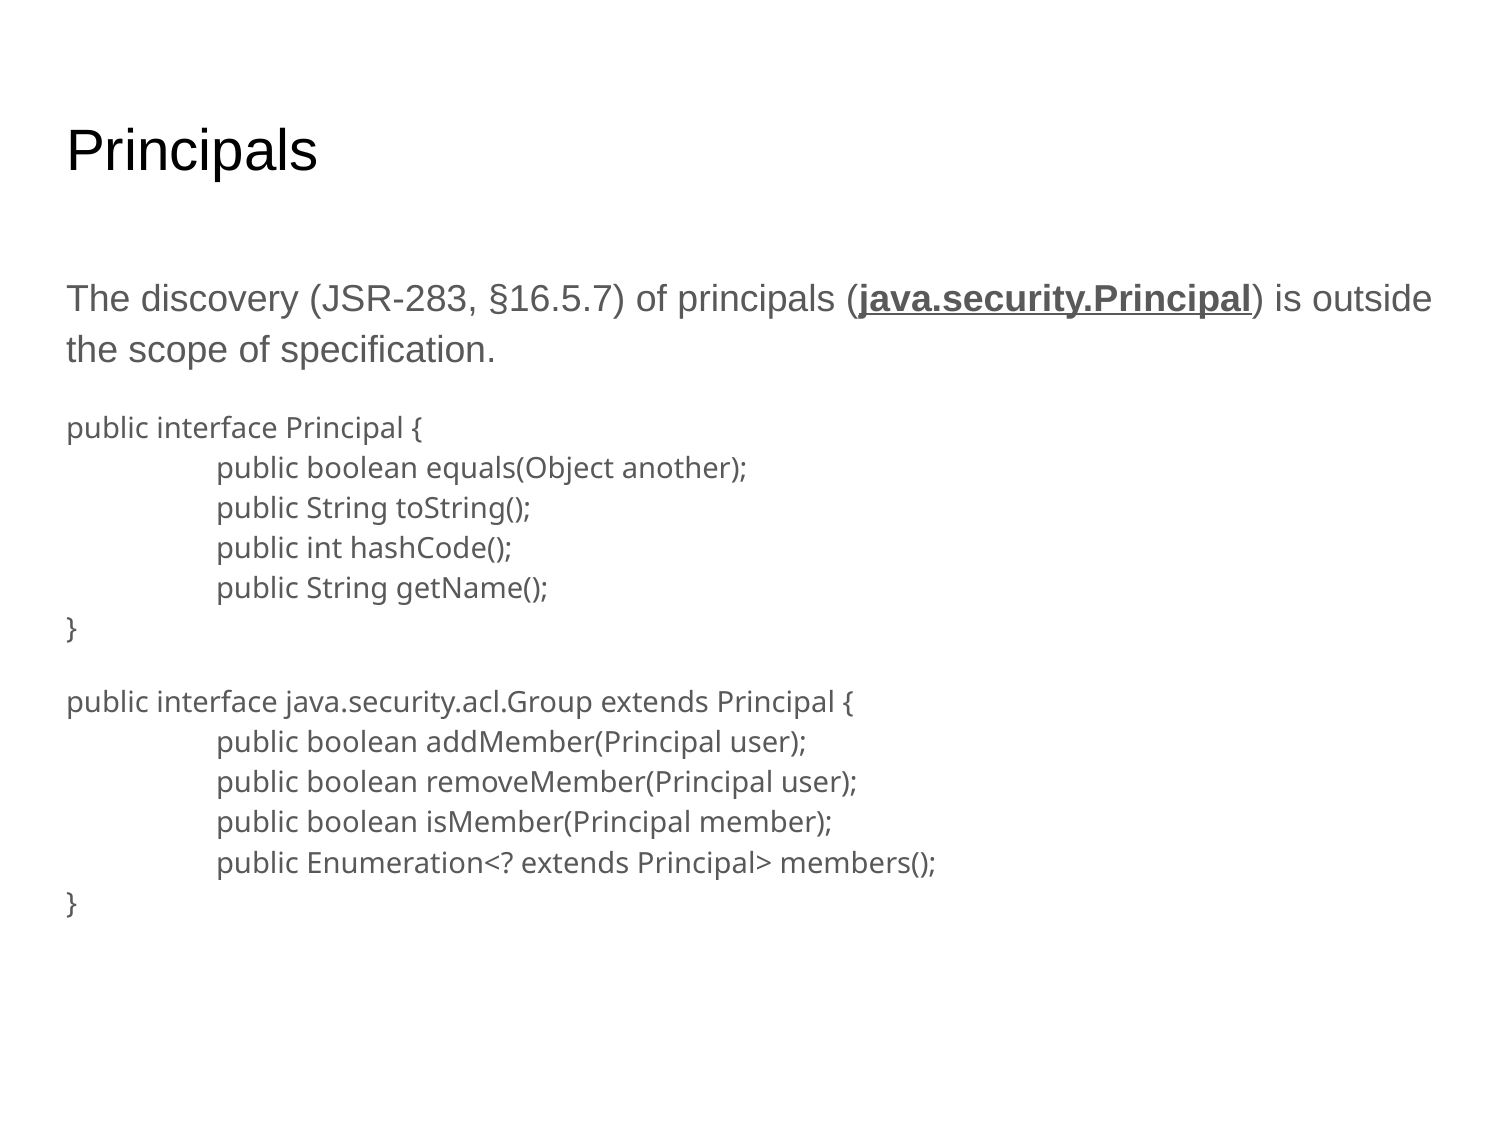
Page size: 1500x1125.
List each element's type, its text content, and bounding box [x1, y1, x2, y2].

list The discovery (JSR-283, §16.5.7) of principals (java.security.Principal) is outside the scope of specification. public interface Principal { public boolean equals(Object another); public String toString(); public int hashCode(); public String getName(); } public interface java.security.acl.Group extends Principal { public boolean addMember(Principal user); public boolean removeMember(Principal user); public boolean isMember(Principal member); public Enumeration<? extends Principal> members(); } [51, 252, 1449, 1000]
title Principals [51, 97, 1449, 223]
